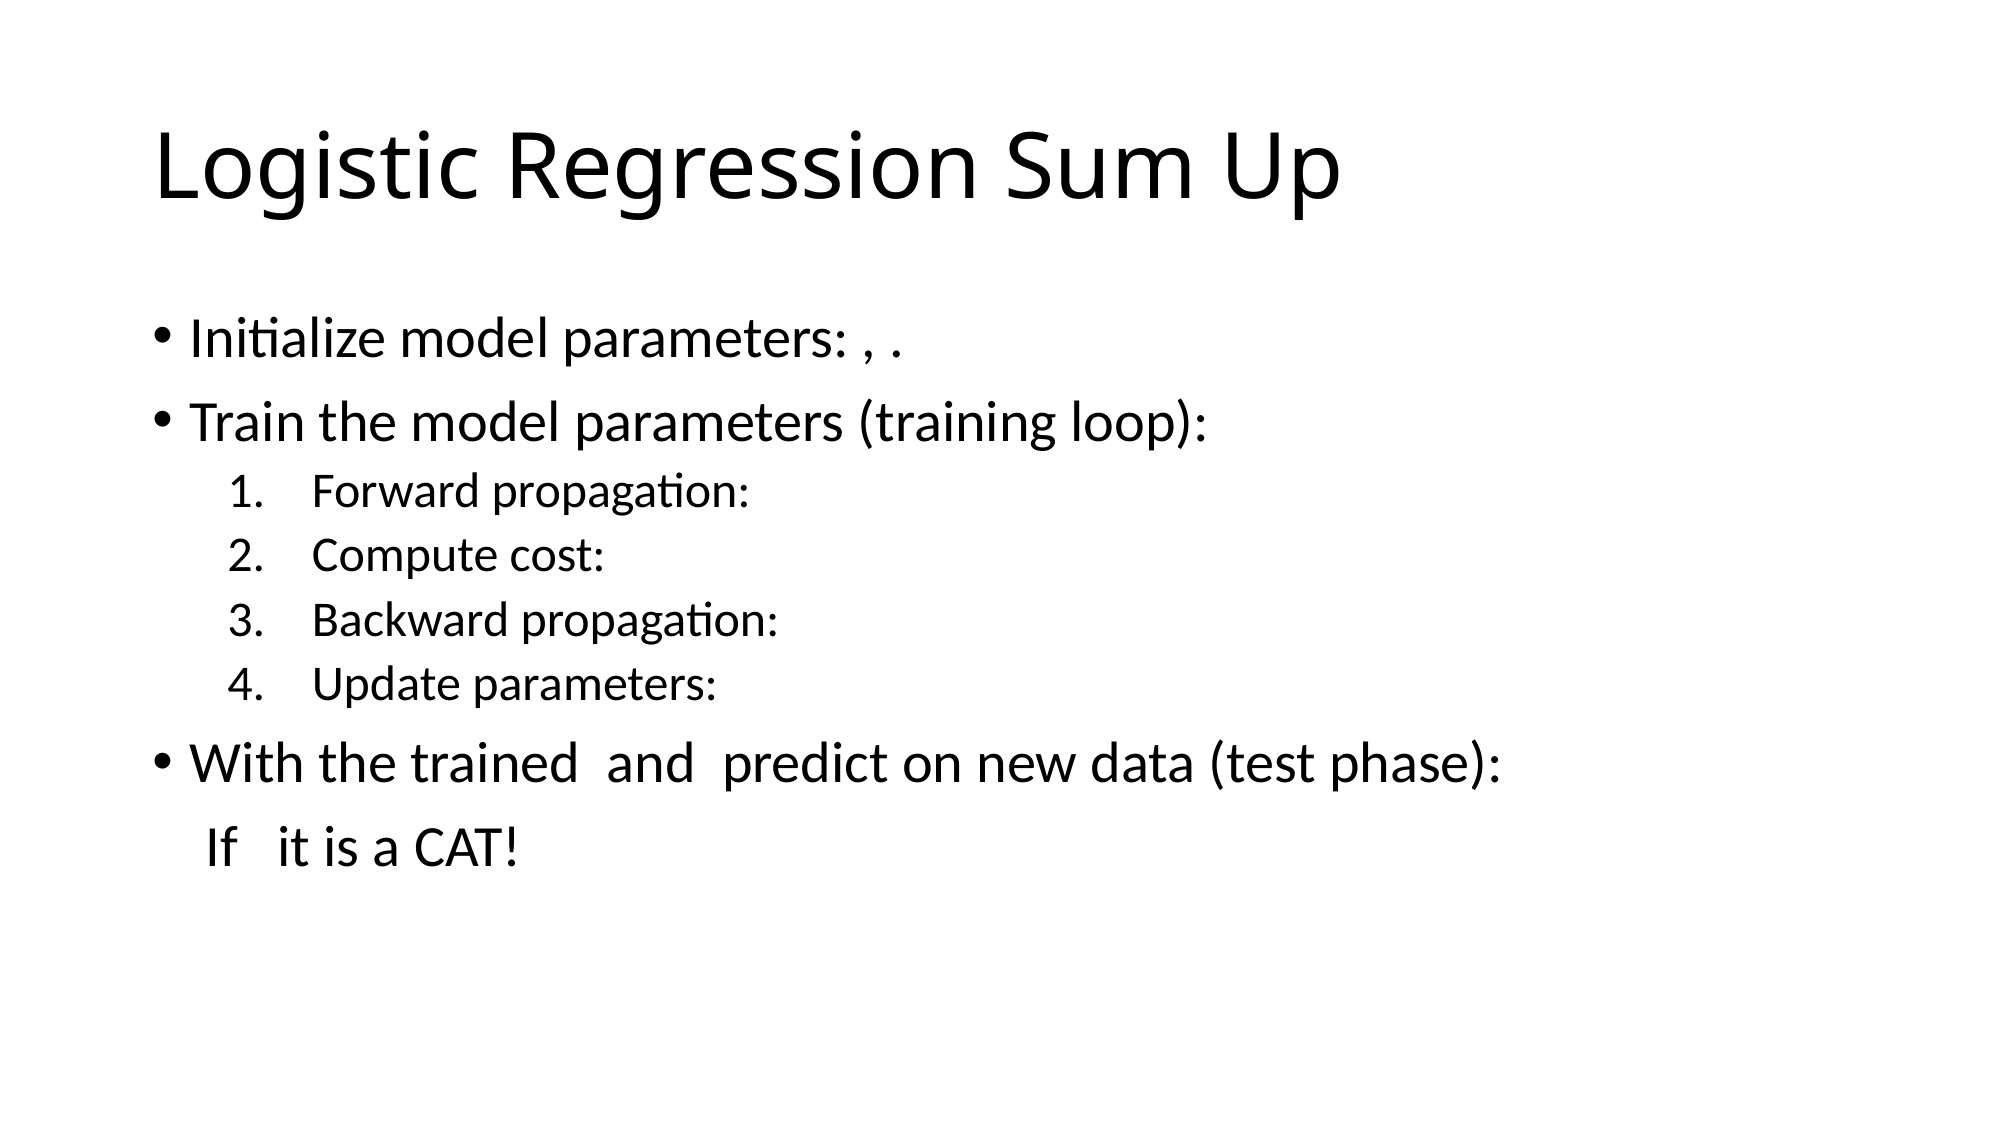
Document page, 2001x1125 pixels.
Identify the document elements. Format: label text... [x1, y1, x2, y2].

title Logistic Regression Sum Up [137, 59, 1863, 278]
